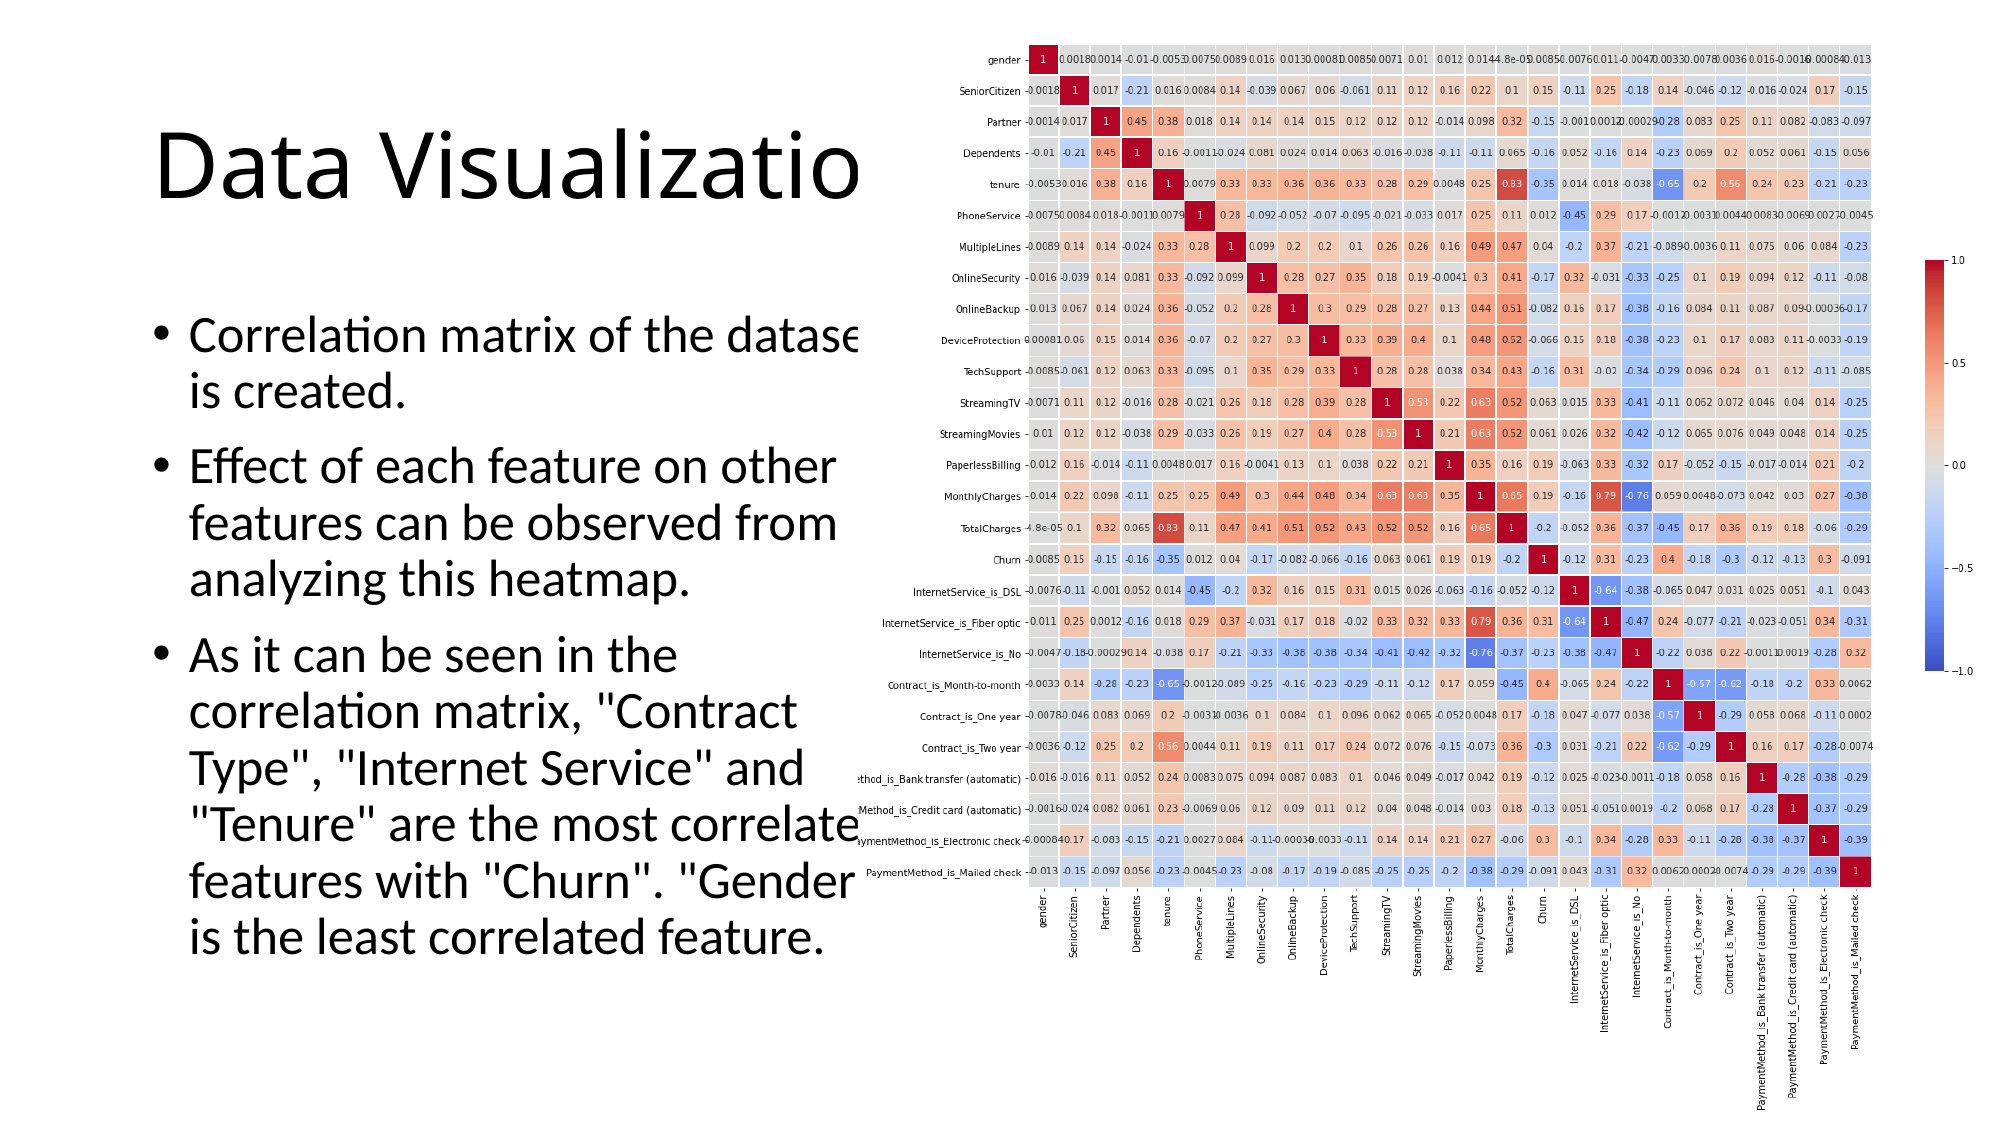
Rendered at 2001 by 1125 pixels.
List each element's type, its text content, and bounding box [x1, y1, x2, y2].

picture [857, 18, 2000, 1125]
list Correlation matrix of the dataset is created. Effect of each feature on other features can be observed from analyzing this heatmap. As it can be seen in the correlation matrix, "Contract Type", "Internet Service" and "Tenure" are the most correlated features with "Churn". "Gender" is the least correlated feature. [137, 299, 857, 1014]
title Data Visualization [137, 59, 857, 278]
